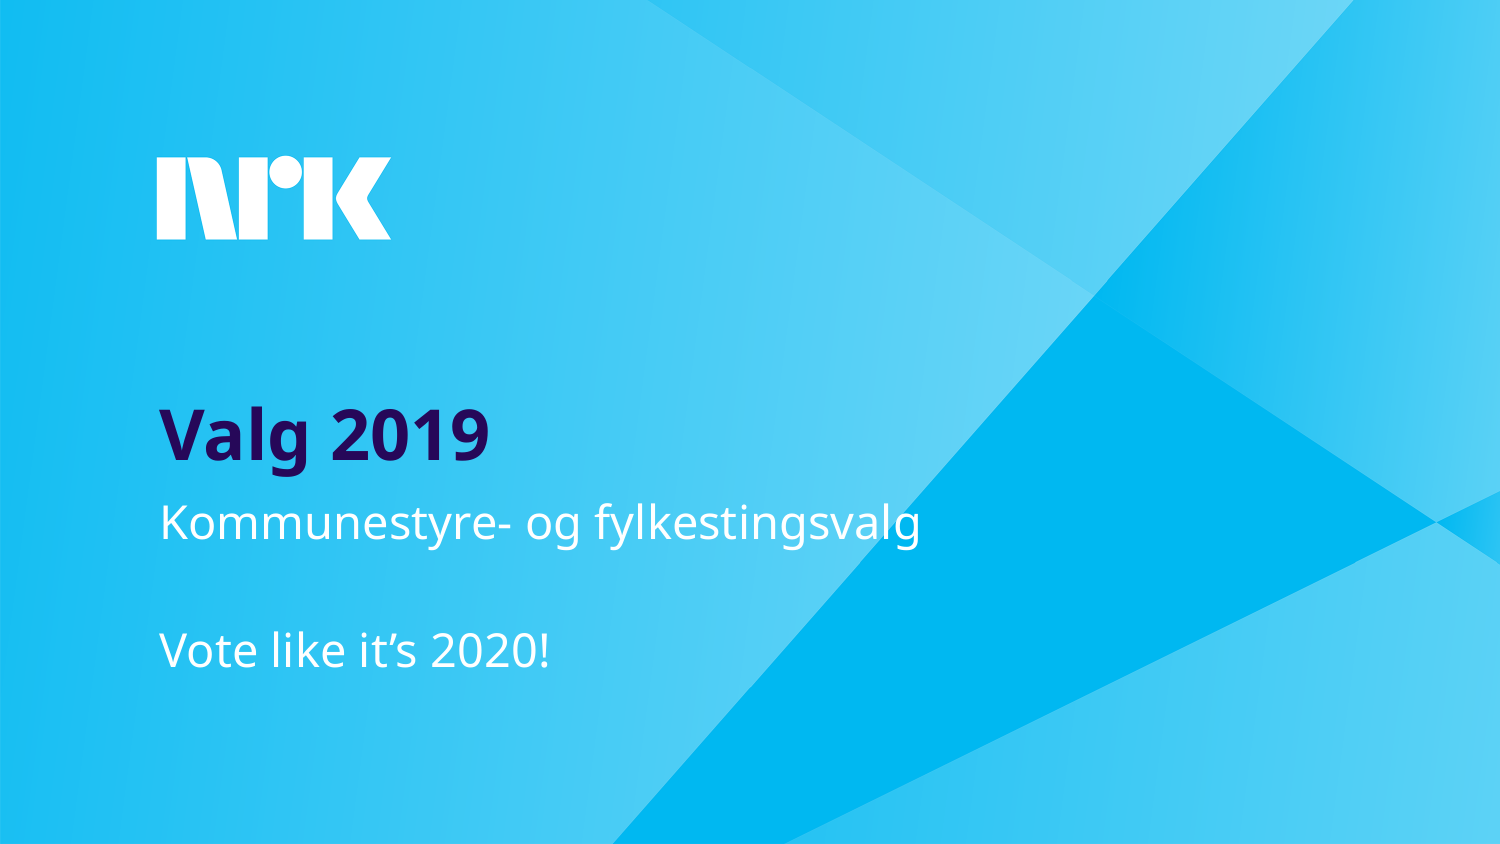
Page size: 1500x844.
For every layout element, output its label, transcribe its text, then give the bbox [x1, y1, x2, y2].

subtitle Kommunestyre- og fylkestingsvalg Vote like it’s 2020! [159, 492, 1314, 680]
picture [0, 0, 1500, 844]
title Valg 2019 [159, 389, 1314, 475]
